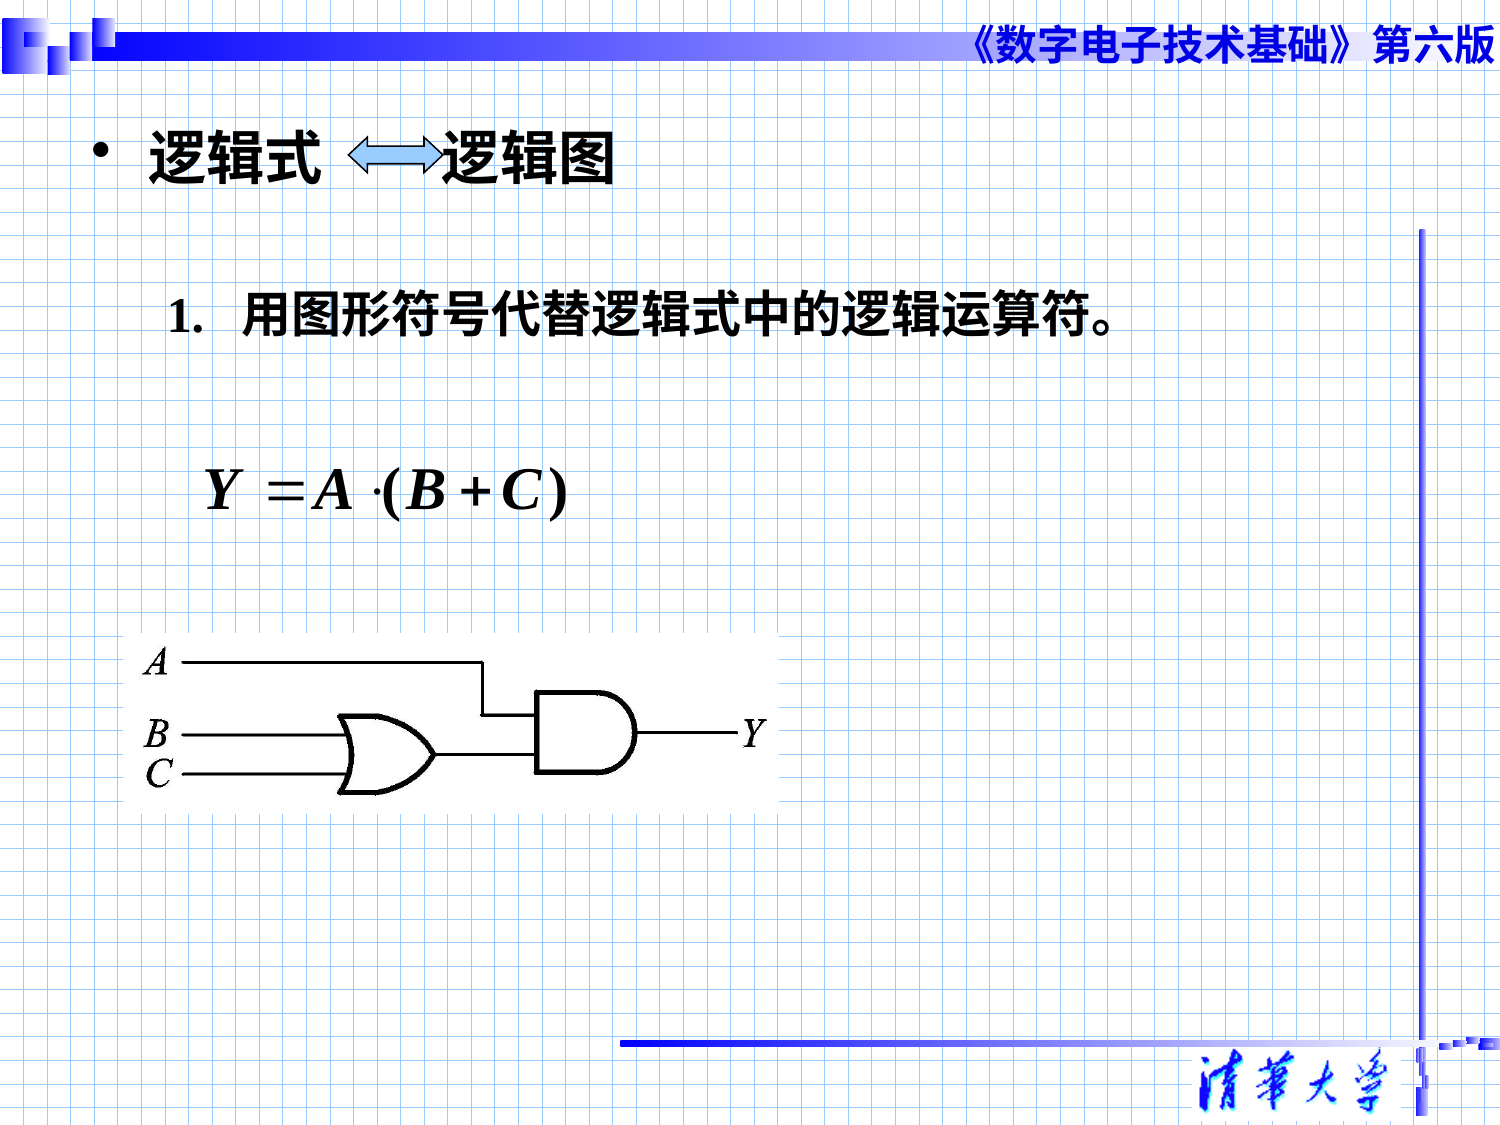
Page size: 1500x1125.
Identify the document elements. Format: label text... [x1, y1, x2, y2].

text_box [348, 137, 443, 173]
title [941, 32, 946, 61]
list 逻辑式 逻辑图 1. 用图形符号代替逻辑式中的逻辑运算符。 [76, 113, 1336, 799]
text_box [858, 32, 862, 61]
picture [123, 632, 780, 814]
list 例： [774, 32, 778, 61]
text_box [198, 453, 578, 536]
picture [1192, 1046, 1401, 1121]
